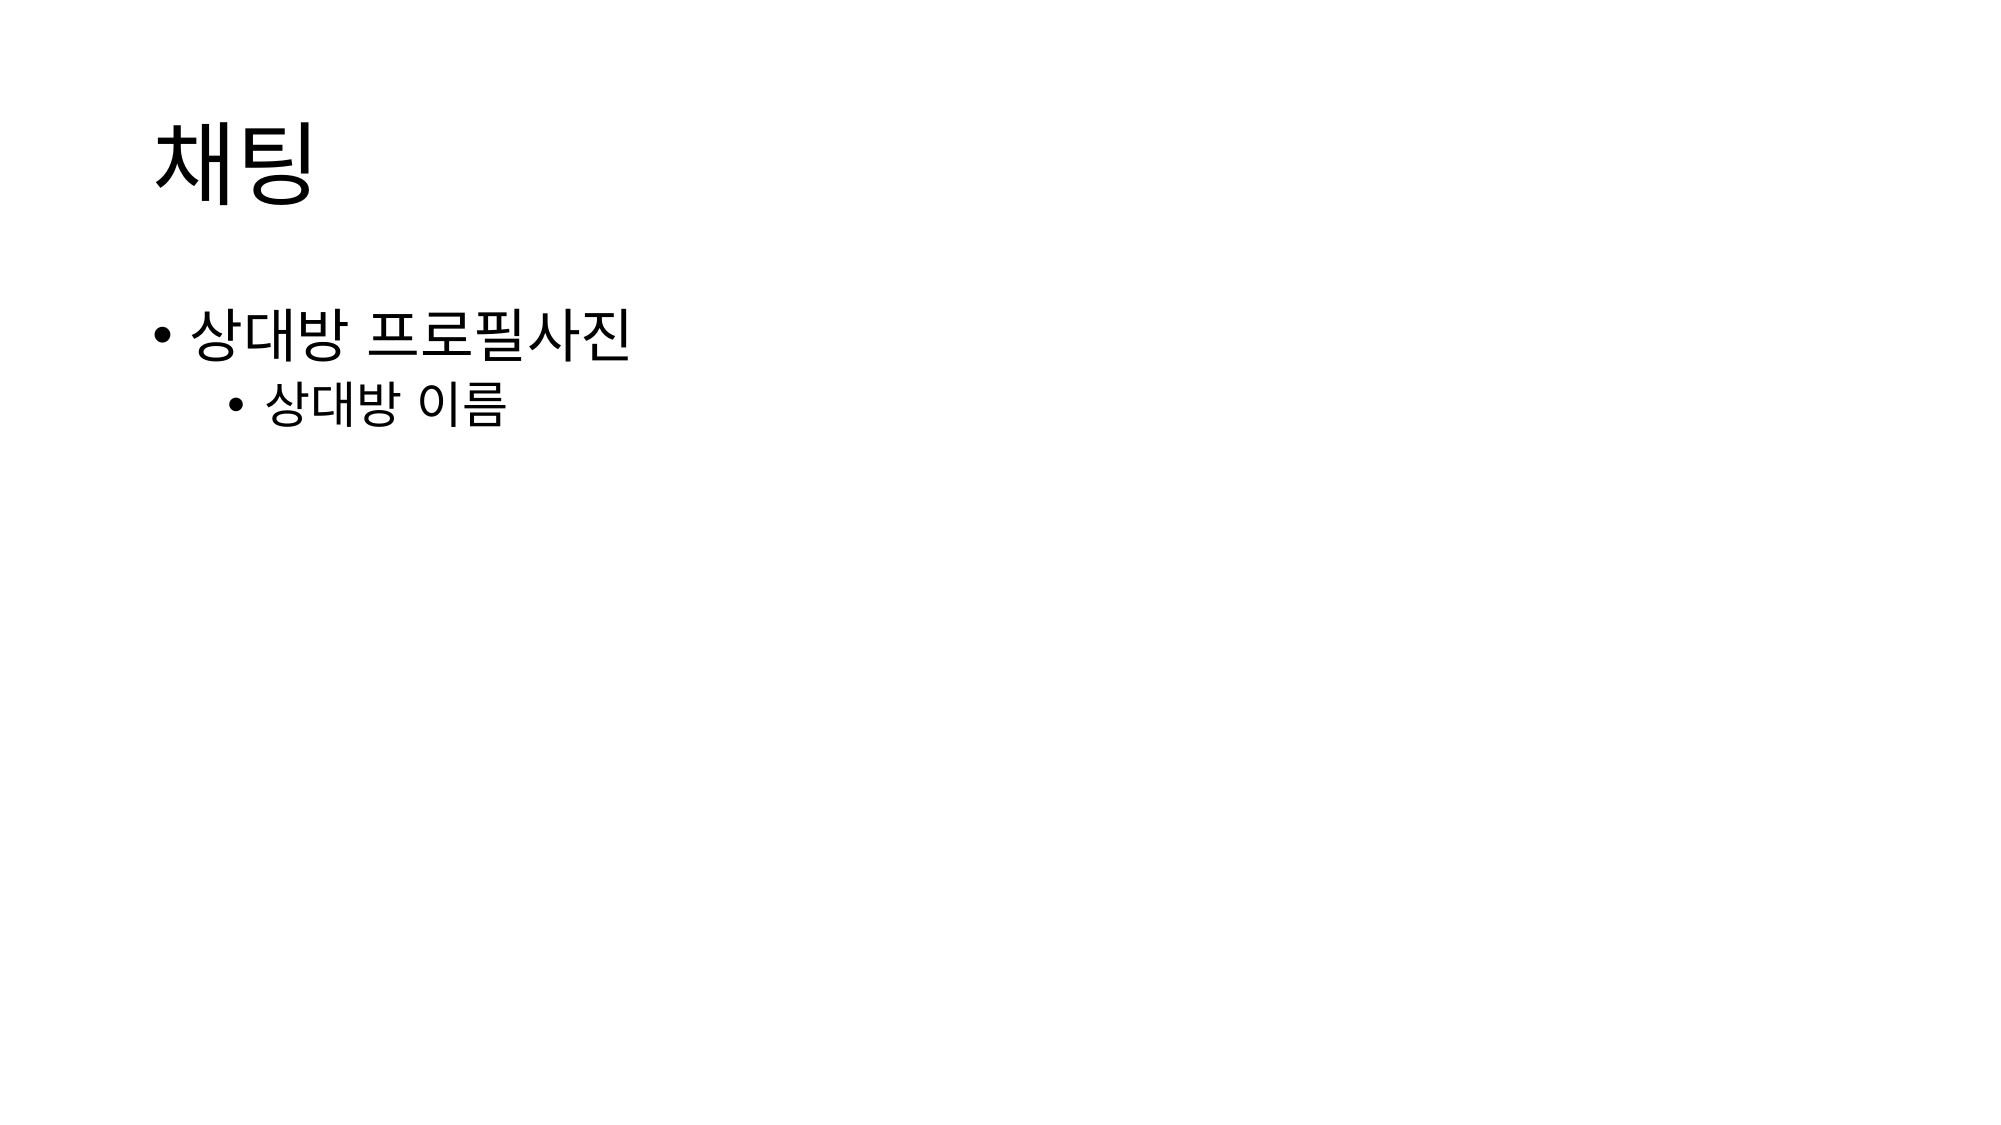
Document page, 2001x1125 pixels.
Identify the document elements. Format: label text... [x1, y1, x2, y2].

list 상대방 프로필사진 상대방 이름 [137, 299, 1863, 1014]
title 채팅 [137, 59, 1863, 278]
